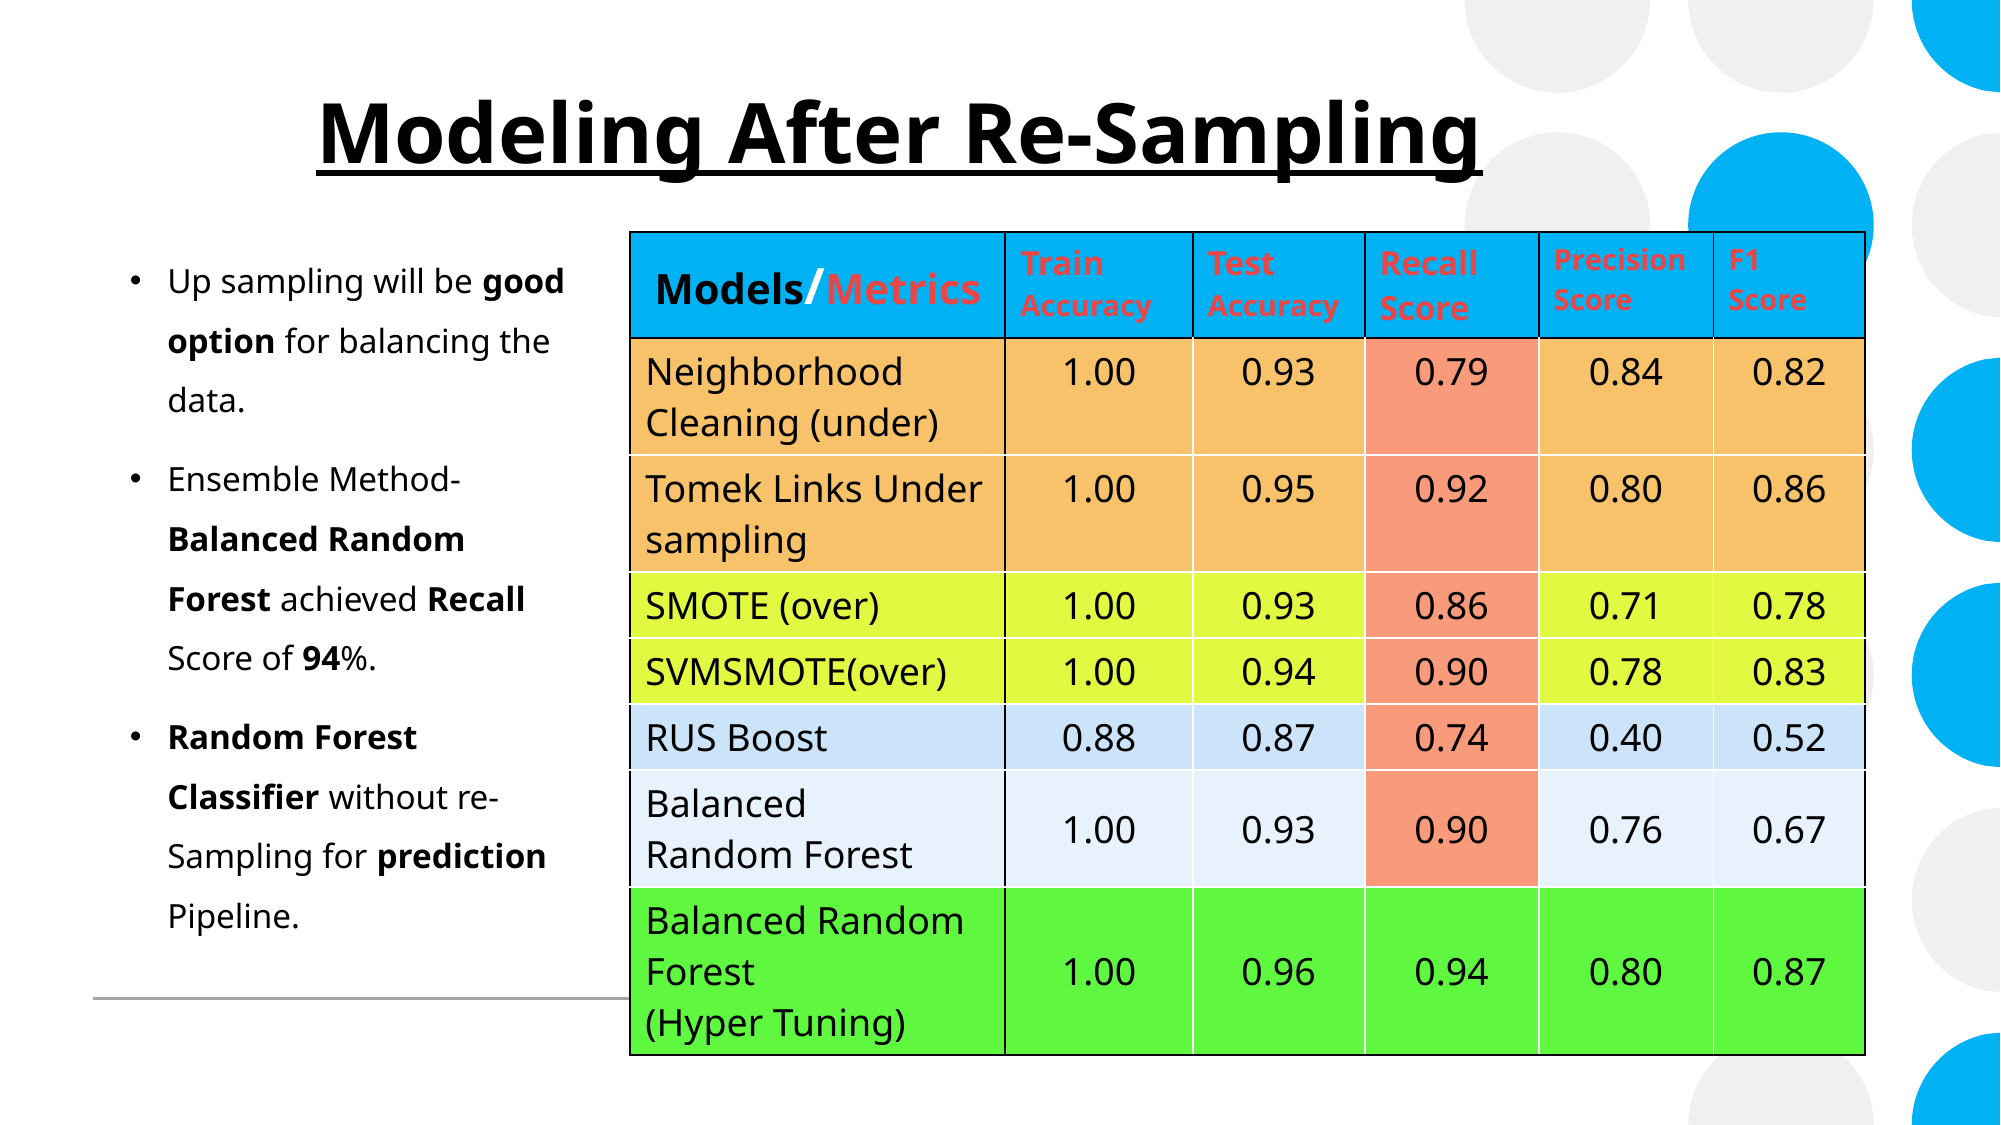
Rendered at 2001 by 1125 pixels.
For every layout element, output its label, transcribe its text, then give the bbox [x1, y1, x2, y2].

table_header Recall Score [1366, 233, 1538, 337]
table_cell 0.86 [1366, 573, 1538, 637]
table_cell 0.95 [1194, 456, 1364, 571]
table_cell 0.96 [1194, 888, 1364, 1054]
table_cell 0.78 [1540, 639, 1713, 703]
table_cell 0.87 [1194, 705, 1364, 769]
table_cell 0.94 [1194, 639, 1364, 703]
table_header Test Accuracy [1194, 233, 1364, 337]
table_cell SVMSMOTE(over) [631, 639, 1004, 703]
table_cell 0.40 [1540, 705, 1713, 769]
table_header F1 Score [1714, 233, 1864, 337]
table_cell 0.93 [1194, 339, 1364, 454]
table_cell 0.74 [1366, 705, 1538, 769]
table_header Models/Metrics [631, 233, 1004, 337]
table_cell 0.93 [1194, 573, 1364, 637]
table_cell 1.00 [1006, 771, 1192, 886]
table_cell Balanced Random Forest (Hyper Tuning) [631, 888, 1004, 1054]
table_cell 0.86 [1714, 456, 1864, 571]
table_cell 0.78 [1714, 573, 1864, 637]
table_cell 1.00 [1006, 339, 1192, 454]
title Modeling After Re-Sampling [301, 73, 1505, 282]
list Up sampling will be good option for balancing the data. Ensemble Method- Balanced Random Forest achieved Recall Score of 94%. Random Forest Classifier without re-Sampling for prediction Pipeline. [114, 232, 595, 973]
table_cell Neighborhood Cleaning (under) [631, 339, 1004, 454]
table_cell 0.67 [1714, 771, 1864, 886]
table_cell 1.00 [1006, 888, 1192, 1054]
table_cell 0.83 [1714, 639, 1864, 703]
table_cell 0.87 [1714, 888, 1864, 1054]
table_cell 0.90 [1366, 639, 1538, 703]
table_cell 0.80 [1540, 456, 1713, 571]
table_header Precision Score [1540, 233, 1713, 337]
table_cell 0.82 [1714, 339, 1864, 454]
table_cell 0.90 [1366, 771, 1538, 886]
table_cell 0.79 [1366, 339, 1538, 454]
table_cell 0.94 [1366, 888, 1538, 1054]
table_cell 0.52 [1714, 705, 1864, 769]
table_cell SMOTE (over) [631, 573, 1004, 637]
table_cell Tomek Links Under sampling [631, 456, 1004, 571]
table_cell 0.71 [1540, 573, 1713, 637]
table_cell 1.00 [1006, 573, 1192, 637]
table_header Train Accuracy [1006, 233, 1192, 337]
table_cell RUS Boost [631, 705, 1004, 769]
table_cell 0.88 [1006, 705, 1192, 769]
table_cell 0.93 [1194, 771, 1364, 886]
table_cell 0.92 [1366, 456, 1538, 571]
table_cell 0.80 [1540, 888, 1713, 1054]
table_cell Balanced Random Forest [631, 771, 1004, 886]
table_cell 0.84 [1540, 339, 1713, 454]
table_cell 1.00 [1006, 456, 1192, 571]
table_cell 1.00 [1006, 639, 1192, 703]
table_cell 0.76 [1540, 771, 1713, 886]
